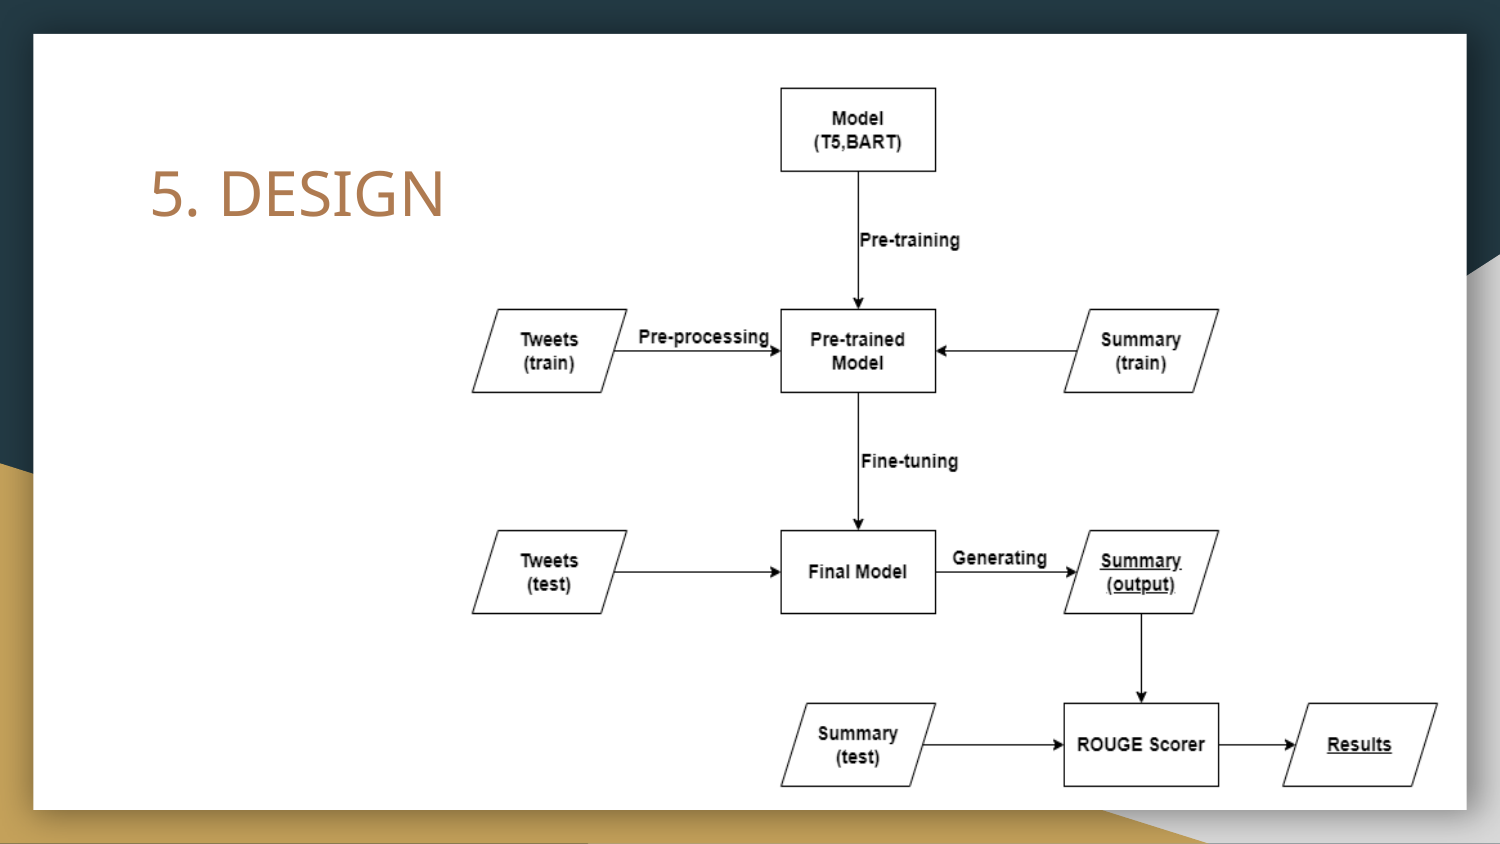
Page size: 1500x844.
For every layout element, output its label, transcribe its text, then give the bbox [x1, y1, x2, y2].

picture [459, 74, 1451, 801]
title 5. DESIGN [134, 138, 454, 296]
